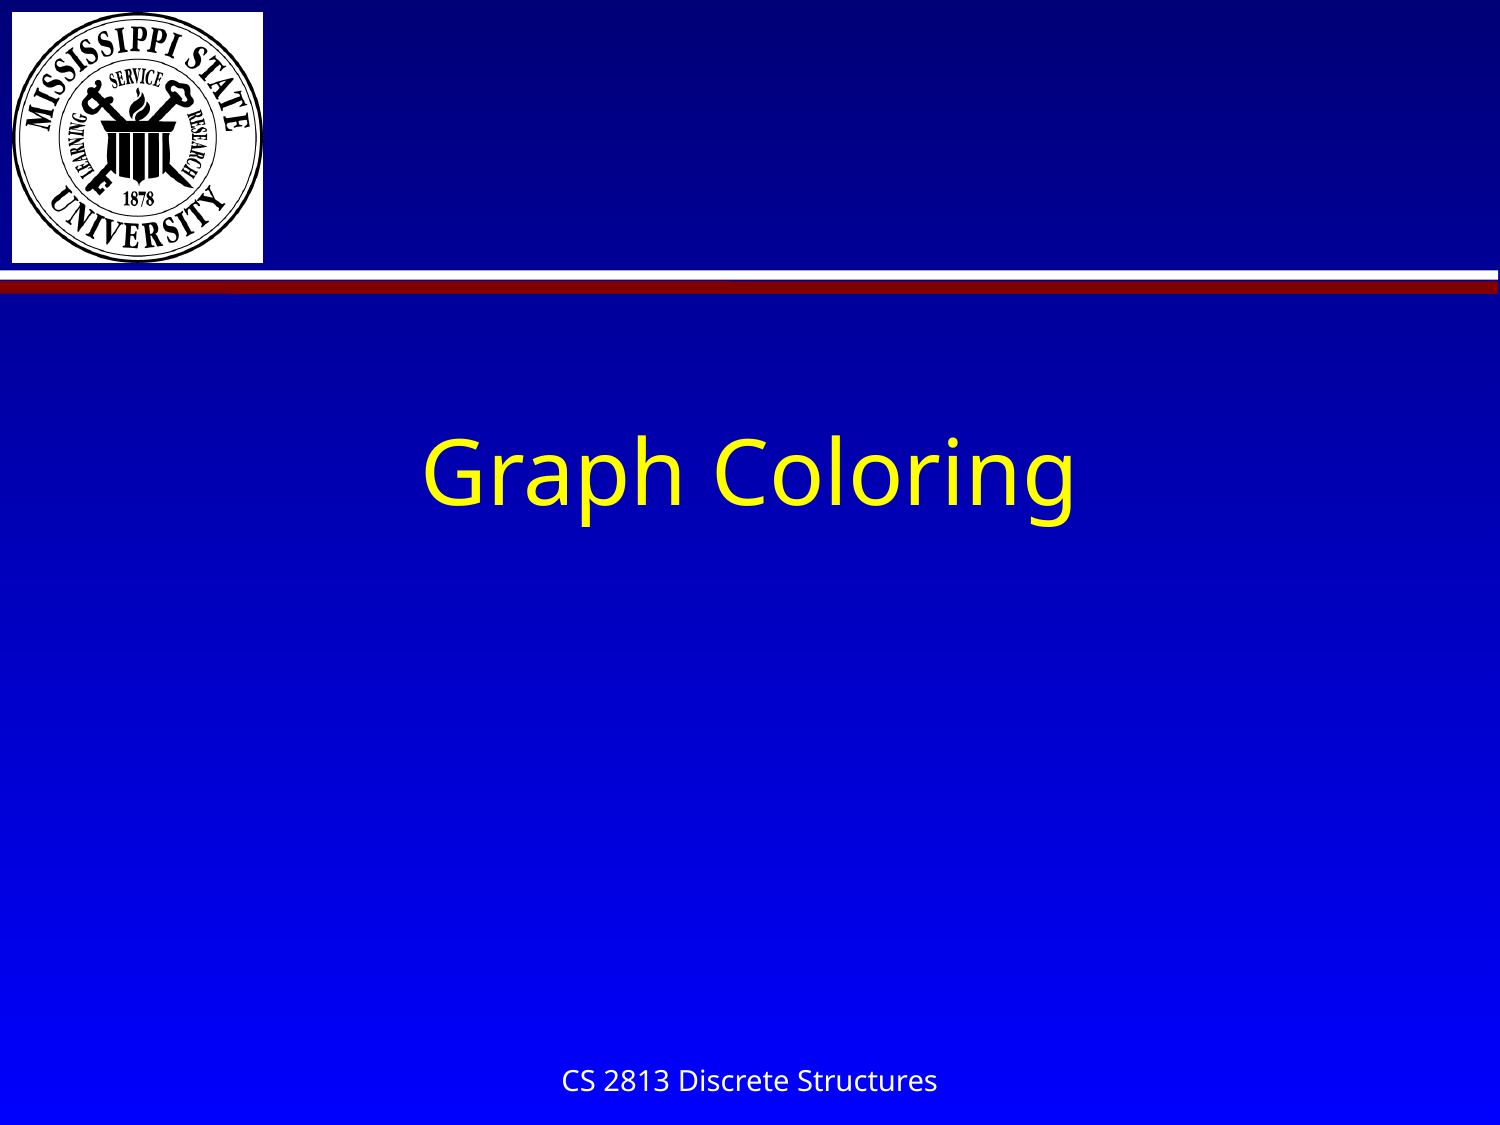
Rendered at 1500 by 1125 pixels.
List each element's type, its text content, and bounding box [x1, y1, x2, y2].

title Graph Coloring [112, 375, 1388, 563]
picture [12, 12, 263, 263]
footer CS 2813 Discrete Structures [512, 1025, 988, 1100]
